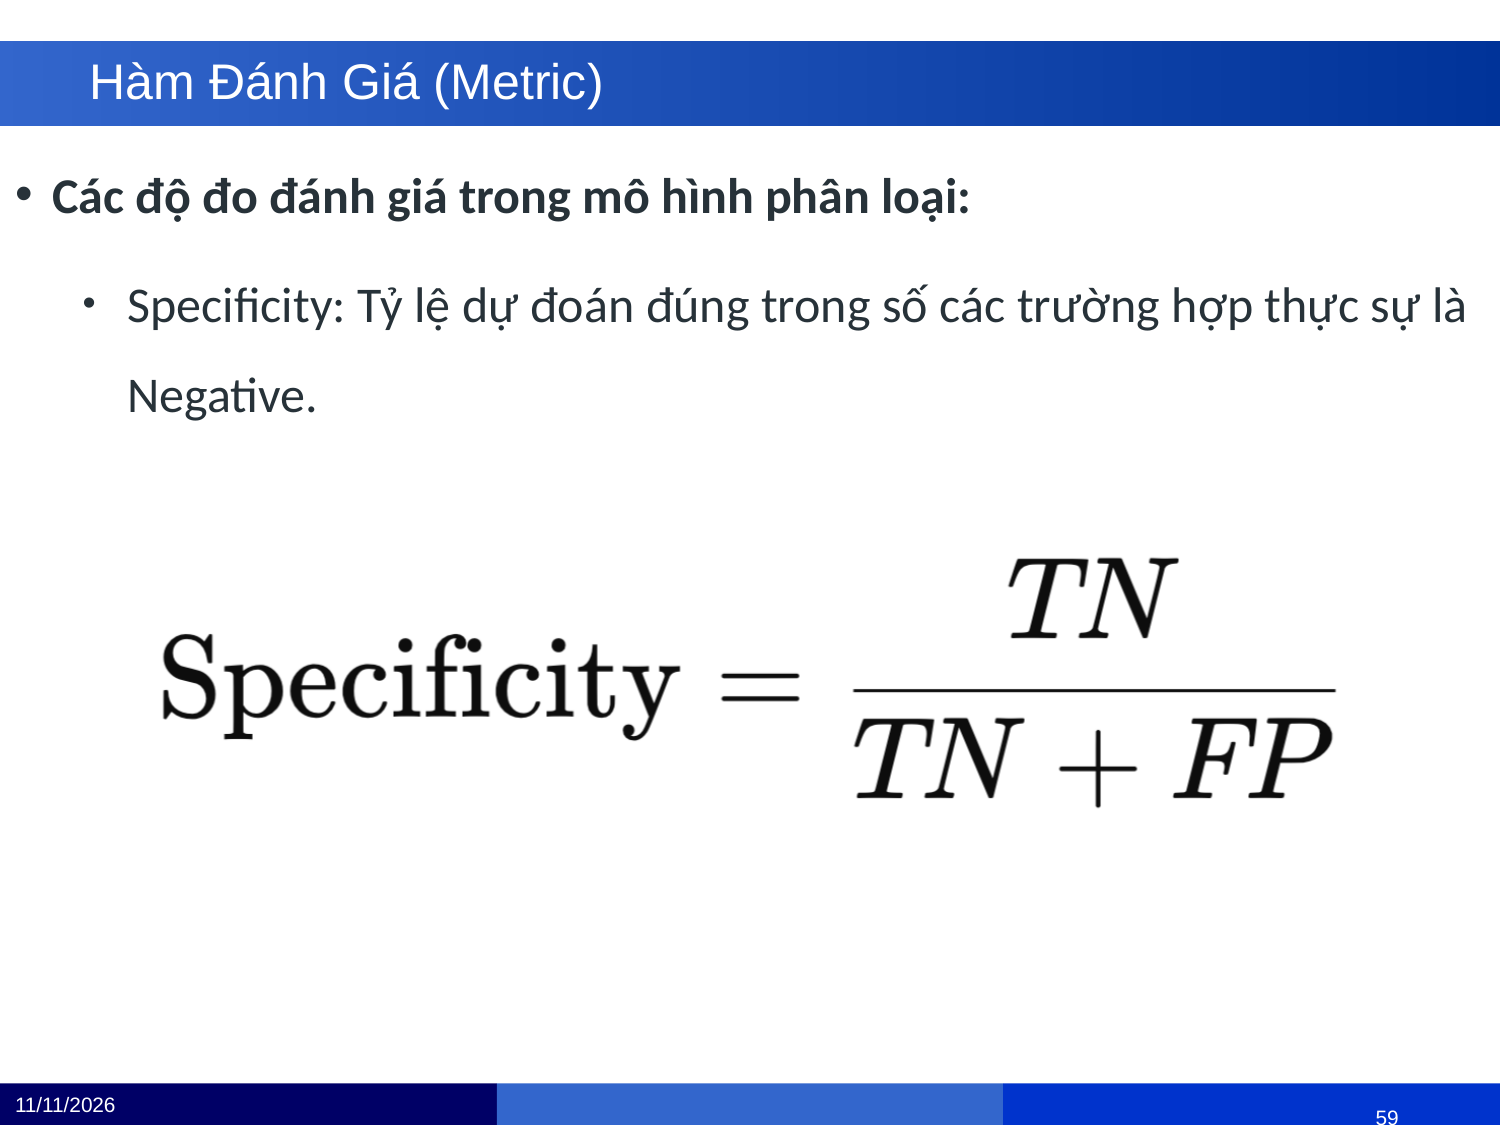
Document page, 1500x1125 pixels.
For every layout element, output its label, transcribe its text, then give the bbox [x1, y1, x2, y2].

footer [496, 1083, 1003, 1125]
list Các độ đo đánh giá trong mô hình phân loại: Specificity: Tỷ lệ dự đoán đúng trong số các trường hợp thực sự là Negative. [0, 126, 1485, 1083]
picture [112, 519, 1388, 843]
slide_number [0, 1083, 496, 1125]
slide_number 58 [1003, 1083, 1500, 1125]
title Hàm Đánh Giá (Metric) [0, 41, 1500, 126]
